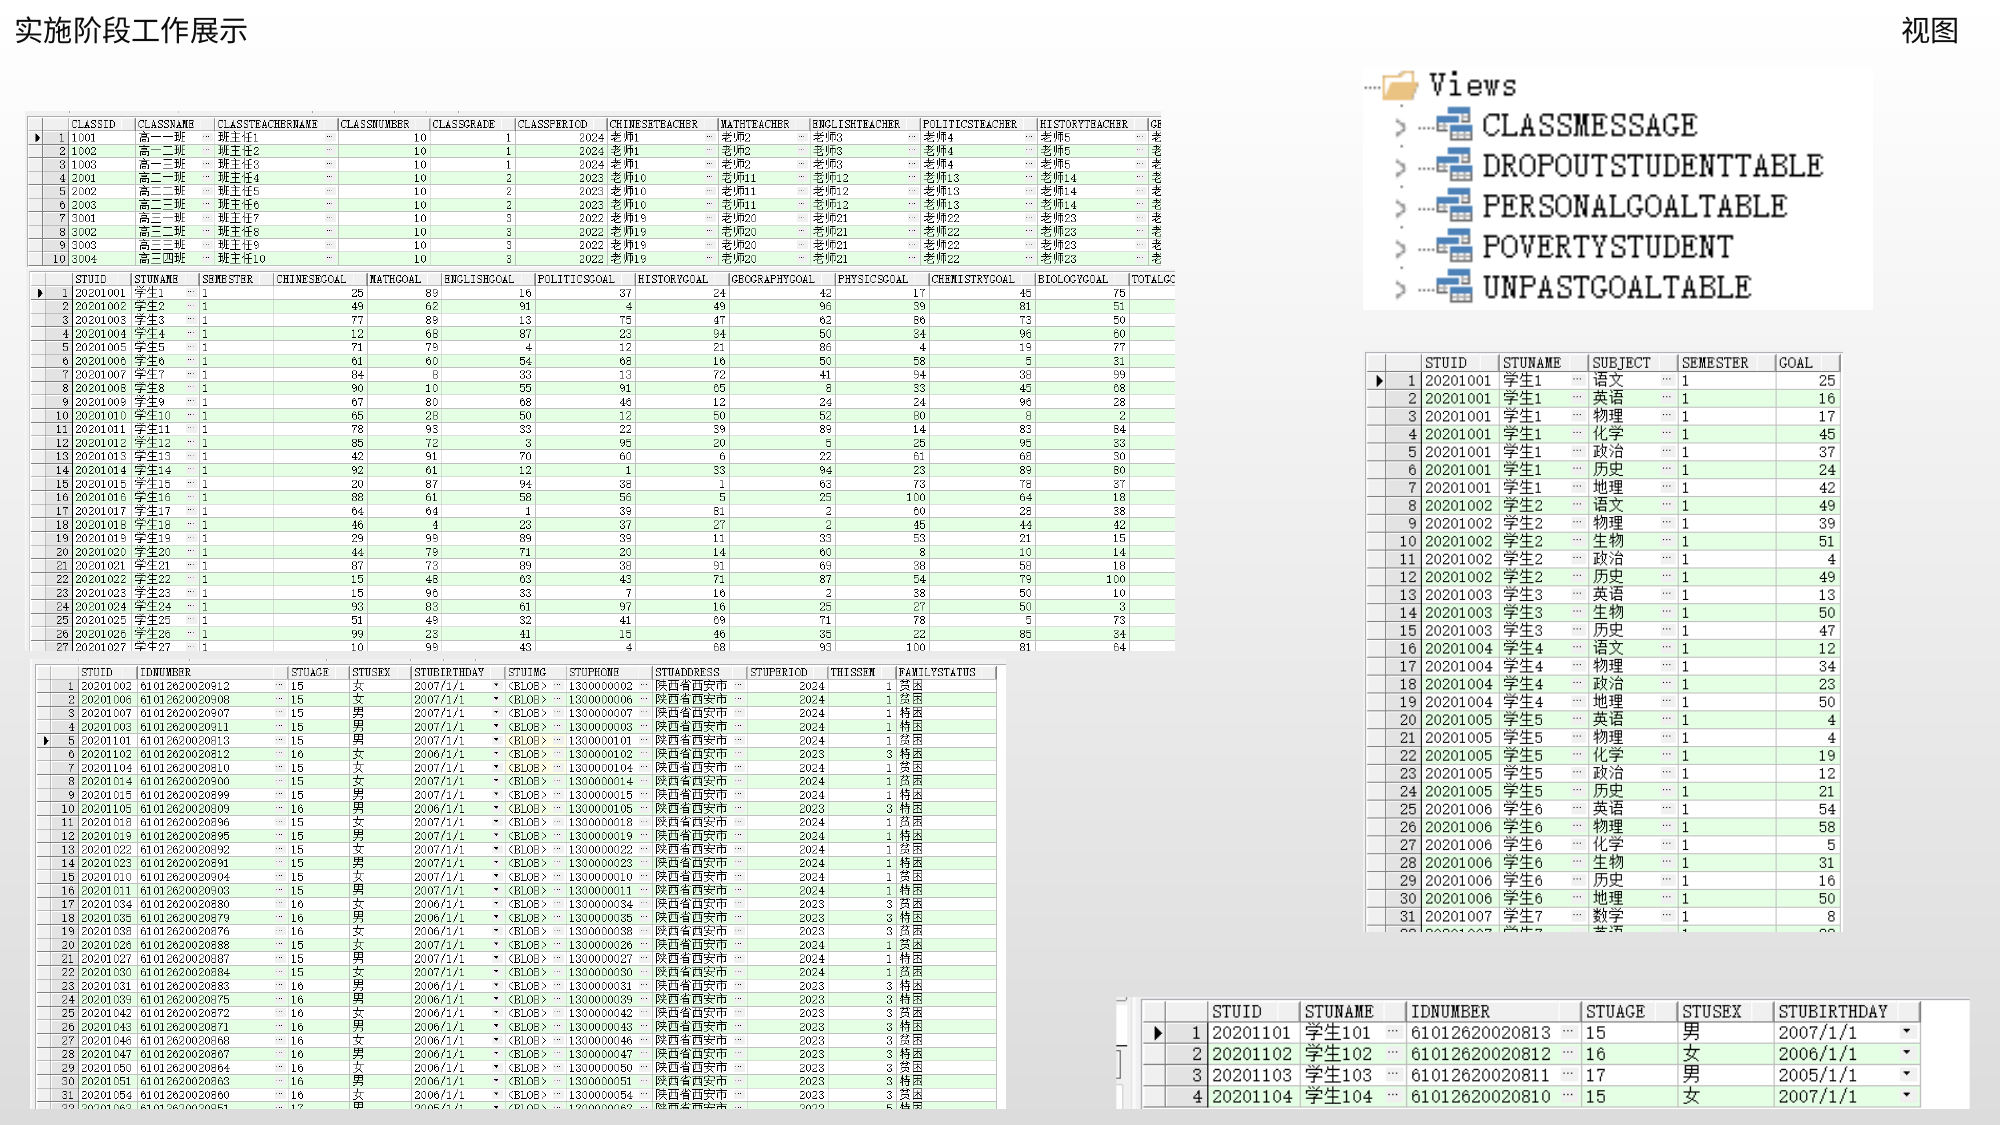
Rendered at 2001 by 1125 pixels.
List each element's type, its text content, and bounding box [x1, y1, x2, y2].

picture [1363, 67, 1873, 311]
text_box 视图 [1886, 5, 1990, 56]
picture [1363, 350, 1843, 932]
picture [25, 269, 1175, 651]
picture [30, 659, 1006, 1109]
picture [1116, 997, 1970, 1109]
text_box 实施阶段工作展示 [0, 5, 272, 56]
picture [24, 111, 1161, 267]
